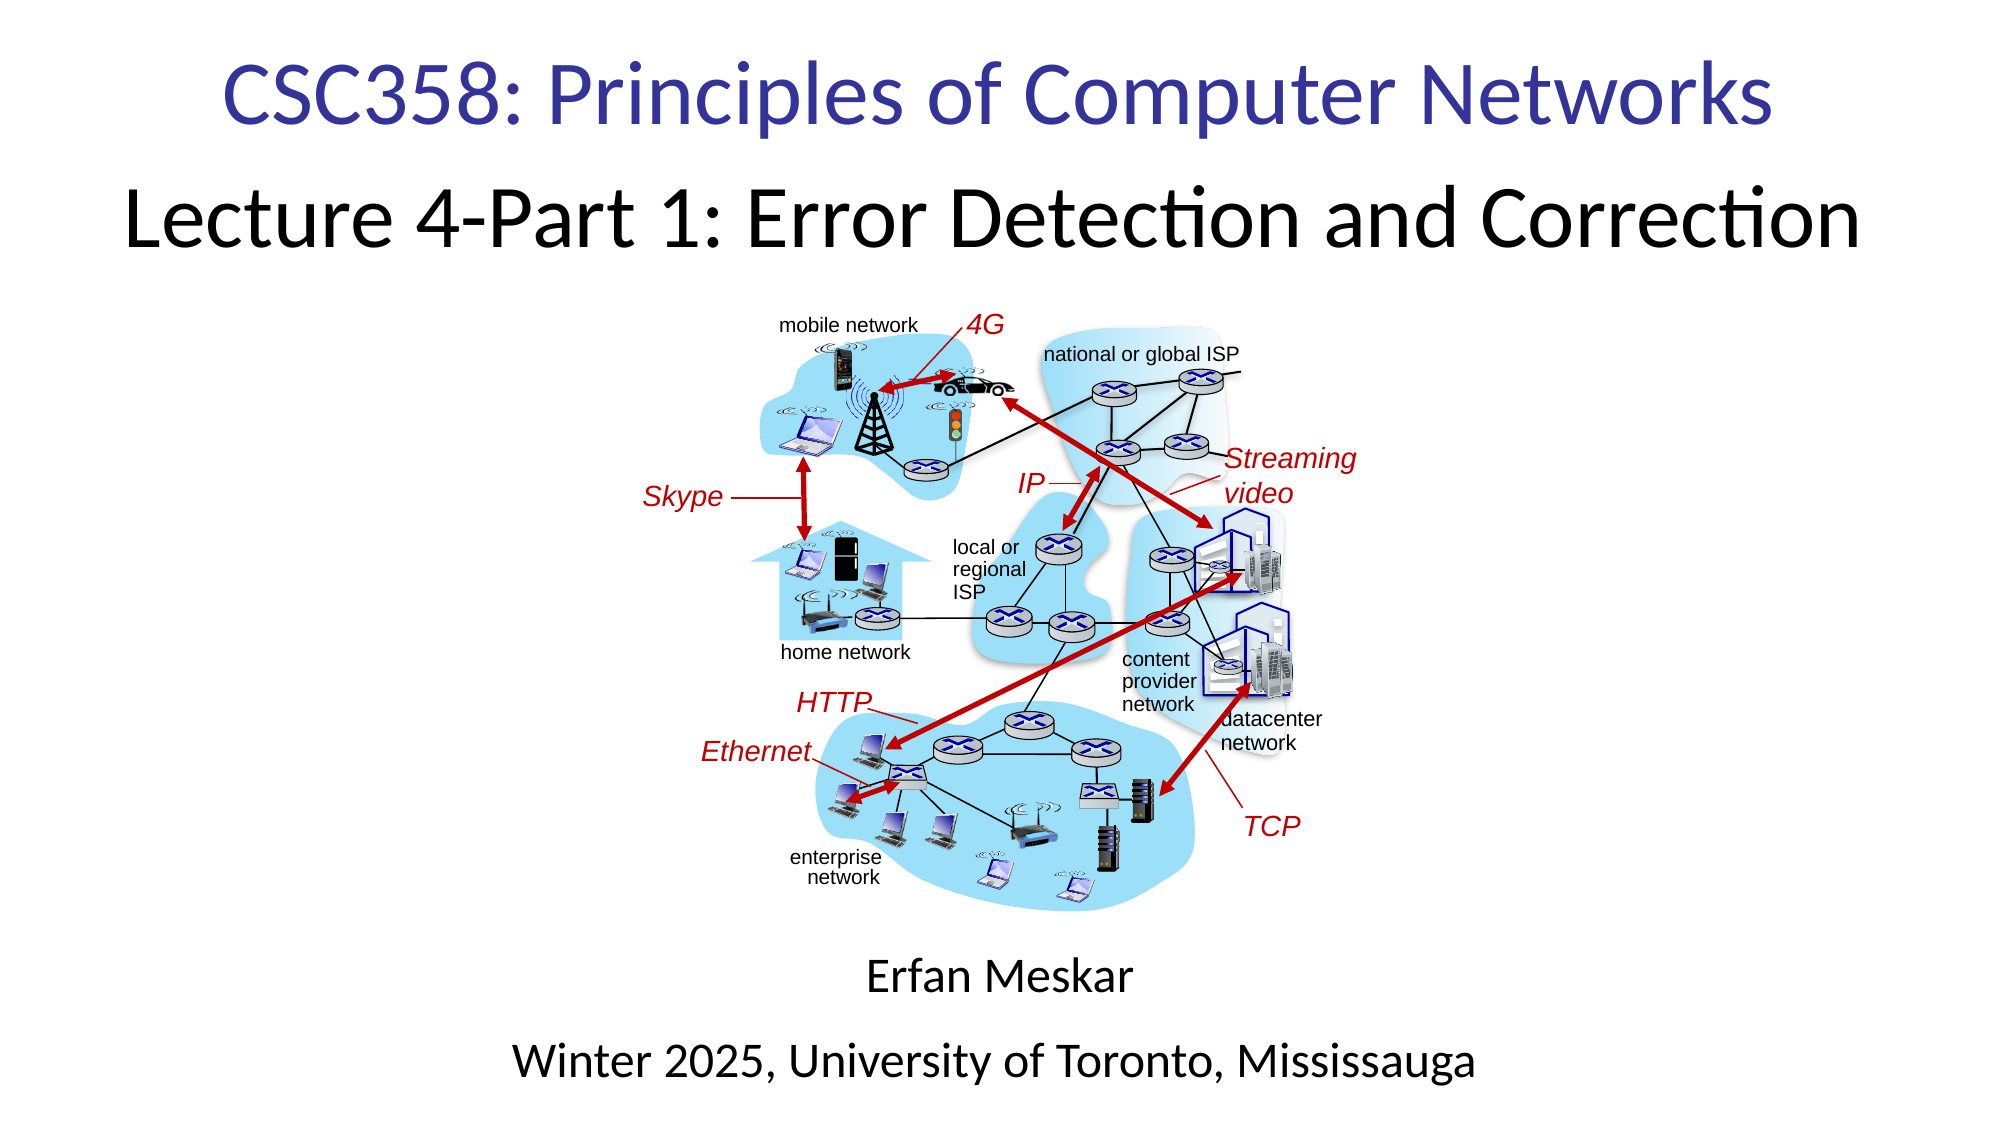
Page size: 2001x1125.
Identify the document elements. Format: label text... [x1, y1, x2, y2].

subtitle Lecture 4-Part 1: Error Detection and Correction [24, 149, 1963, 281]
title CSC358: Principles of Computer Networks [0, 12, 2000, 254]
text_box Erfan Meskar Winter 2025, University of Toronto, Mississauga [0, 937, 2000, 1094]
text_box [626, 297, 1373, 914]
